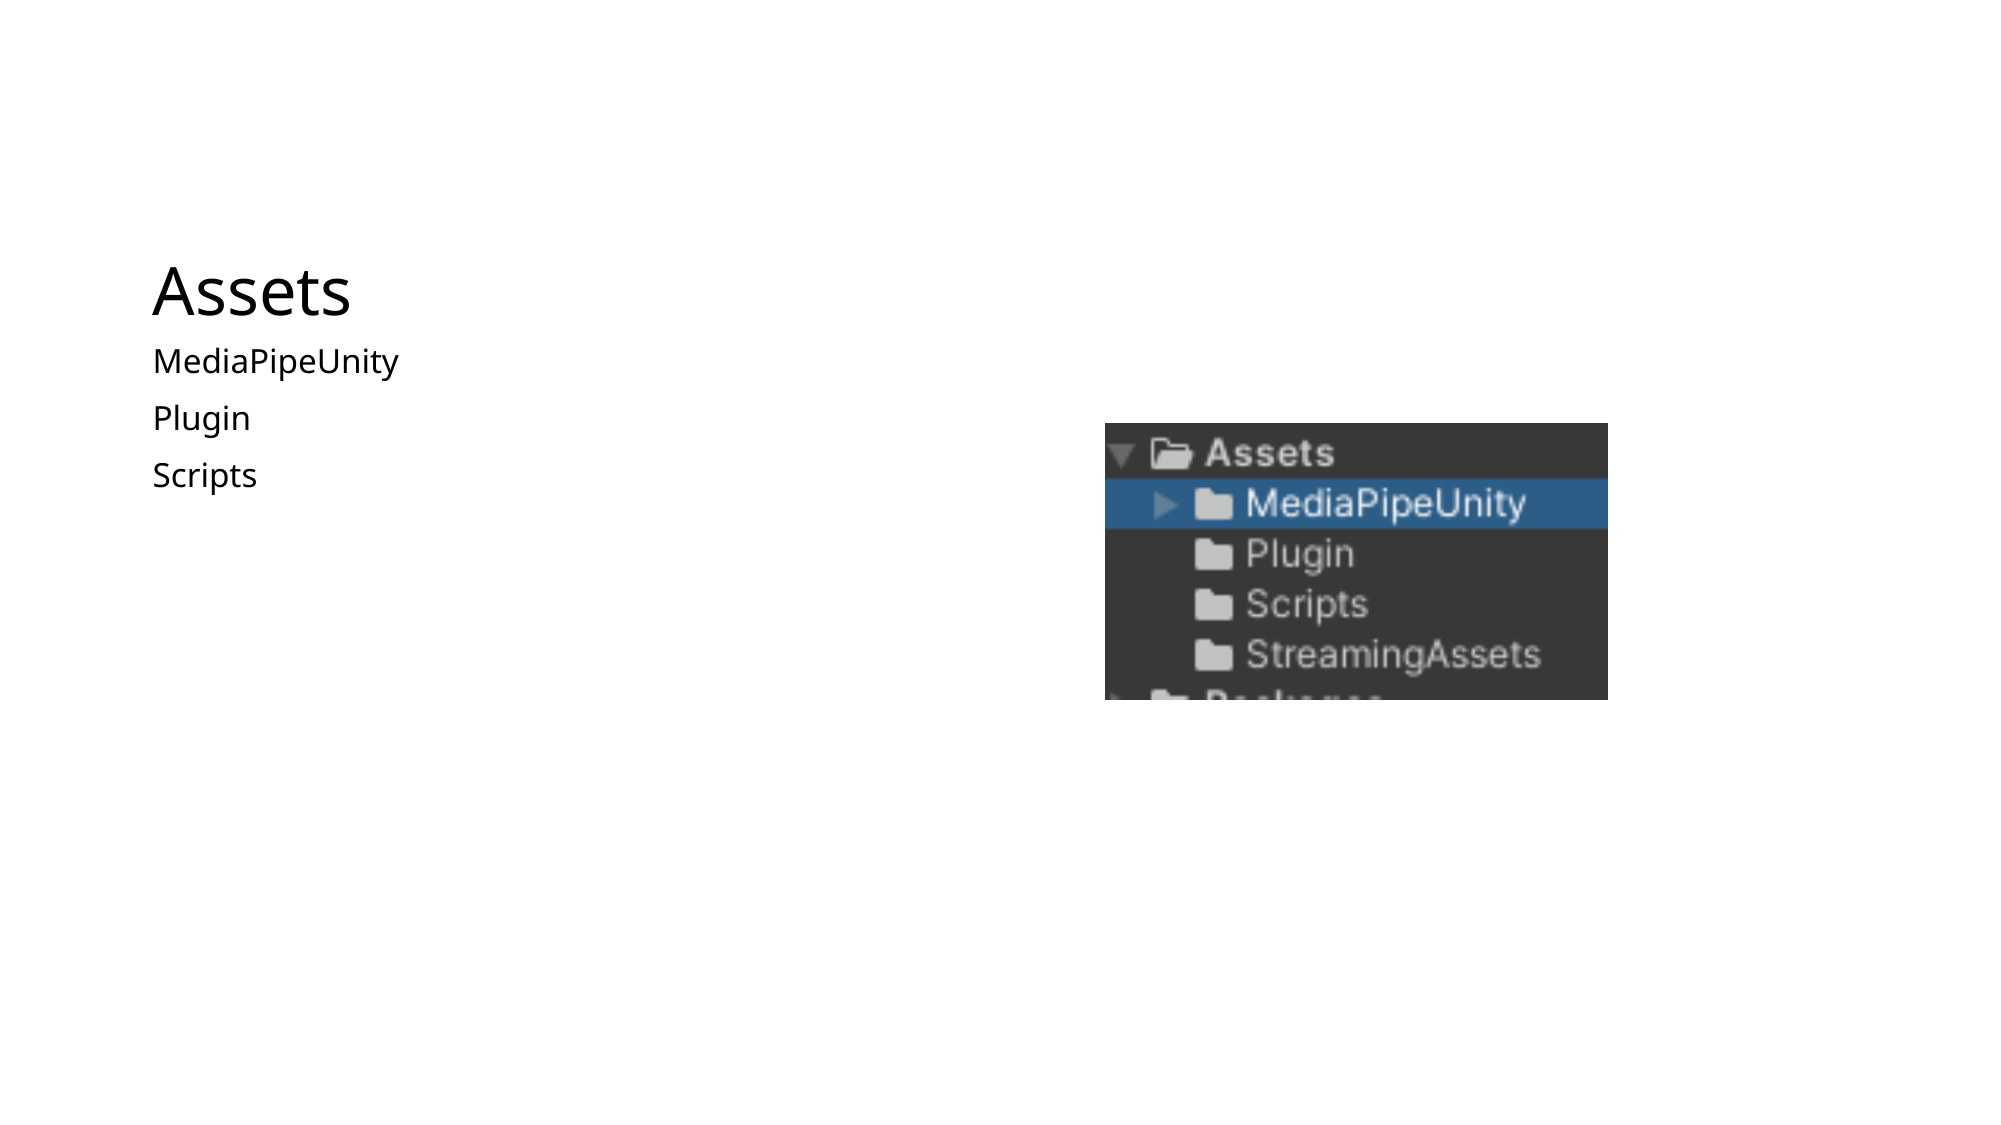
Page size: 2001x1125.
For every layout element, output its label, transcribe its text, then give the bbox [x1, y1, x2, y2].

list MediaPipeUnity Plugin Scripts [137, 337, 783, 963]
title Assets [137, 75, 783, 337]
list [1105, 423, 1608, 700]
